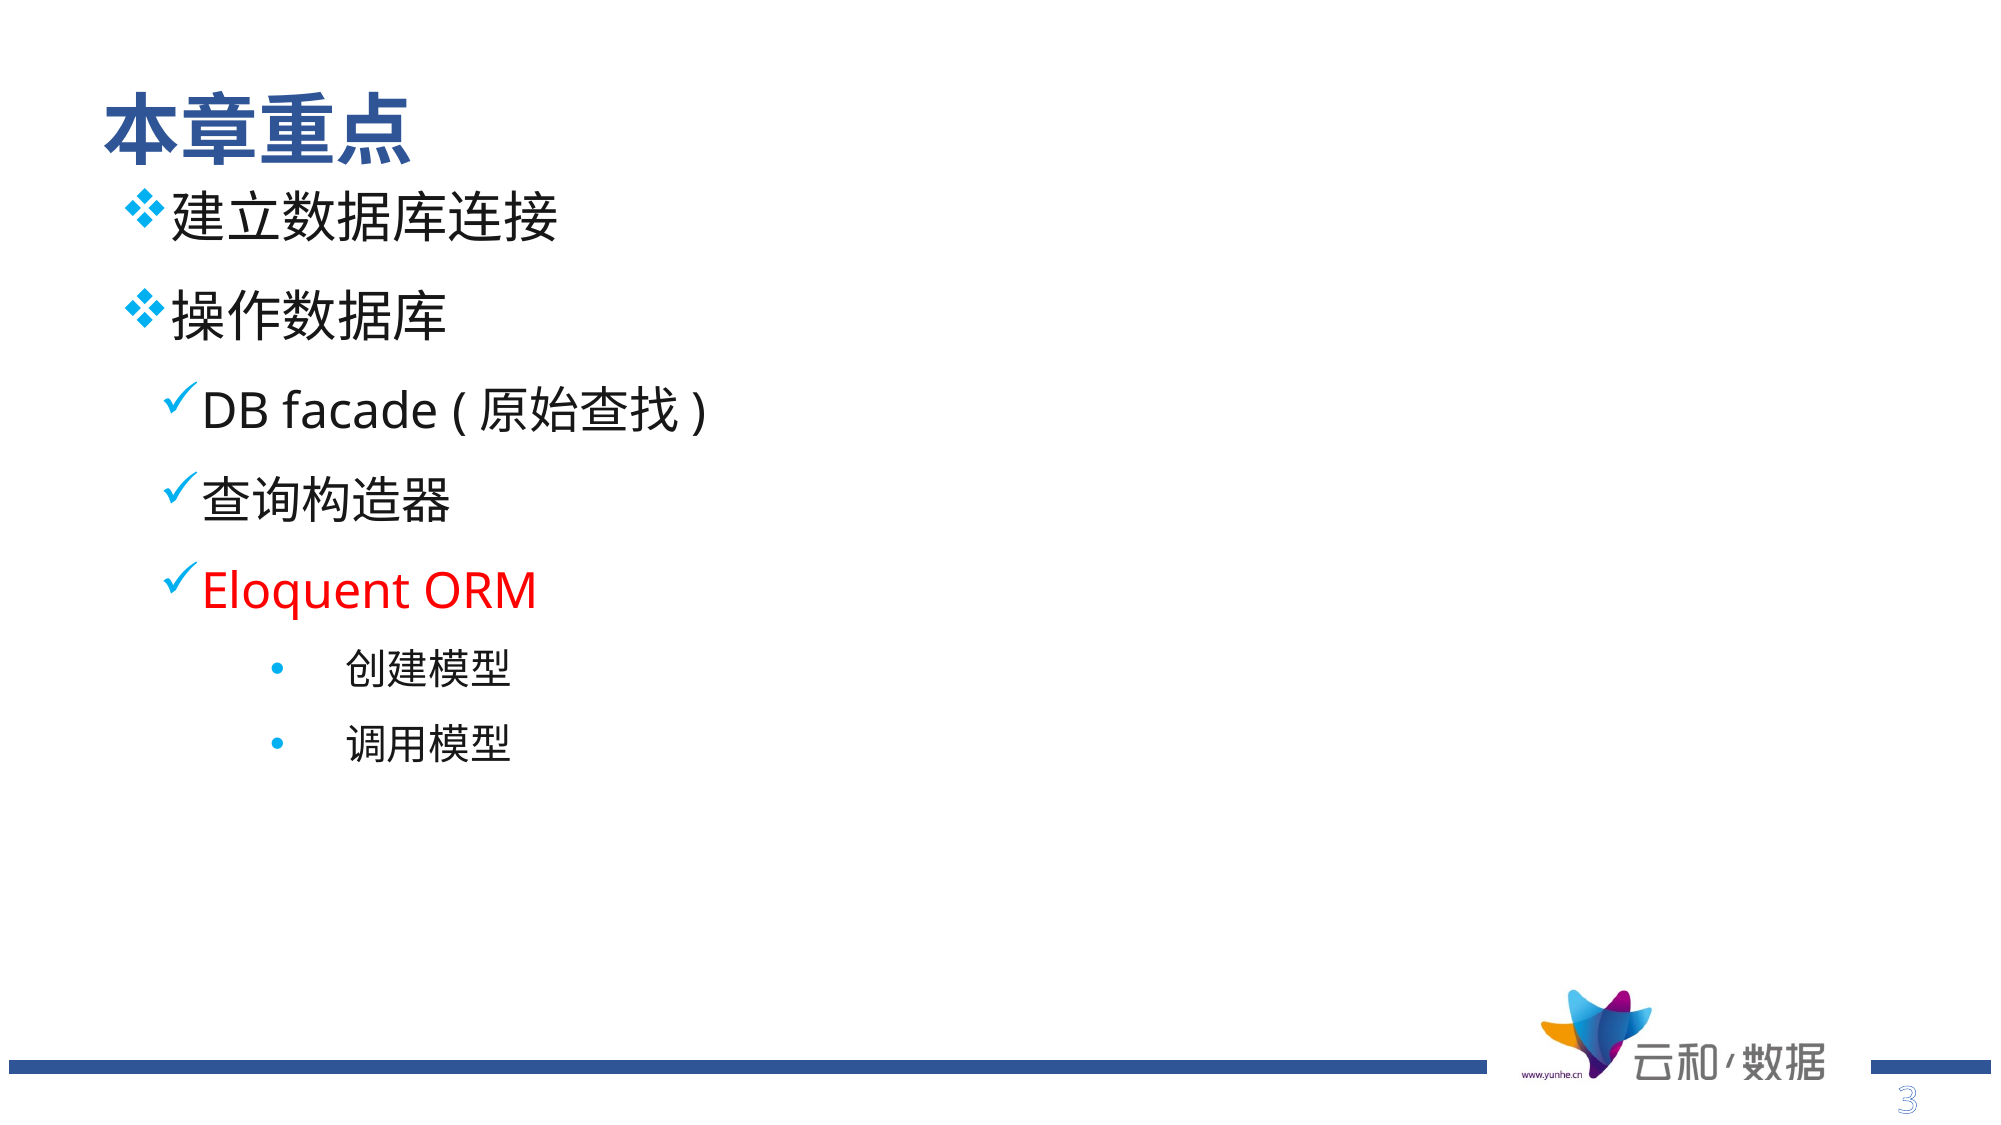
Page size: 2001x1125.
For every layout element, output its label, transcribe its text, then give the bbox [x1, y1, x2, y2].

text_box 建立数据库连接 操作数据库 DB facade (原始查找) 查询构造器 Eloquent ORM 创建模型 调用模型 [105, 74, 1803, 776]
text_box 本章重点 [80, 64, 1972, 190]
picture [1504, 981, 1845, 1106]
